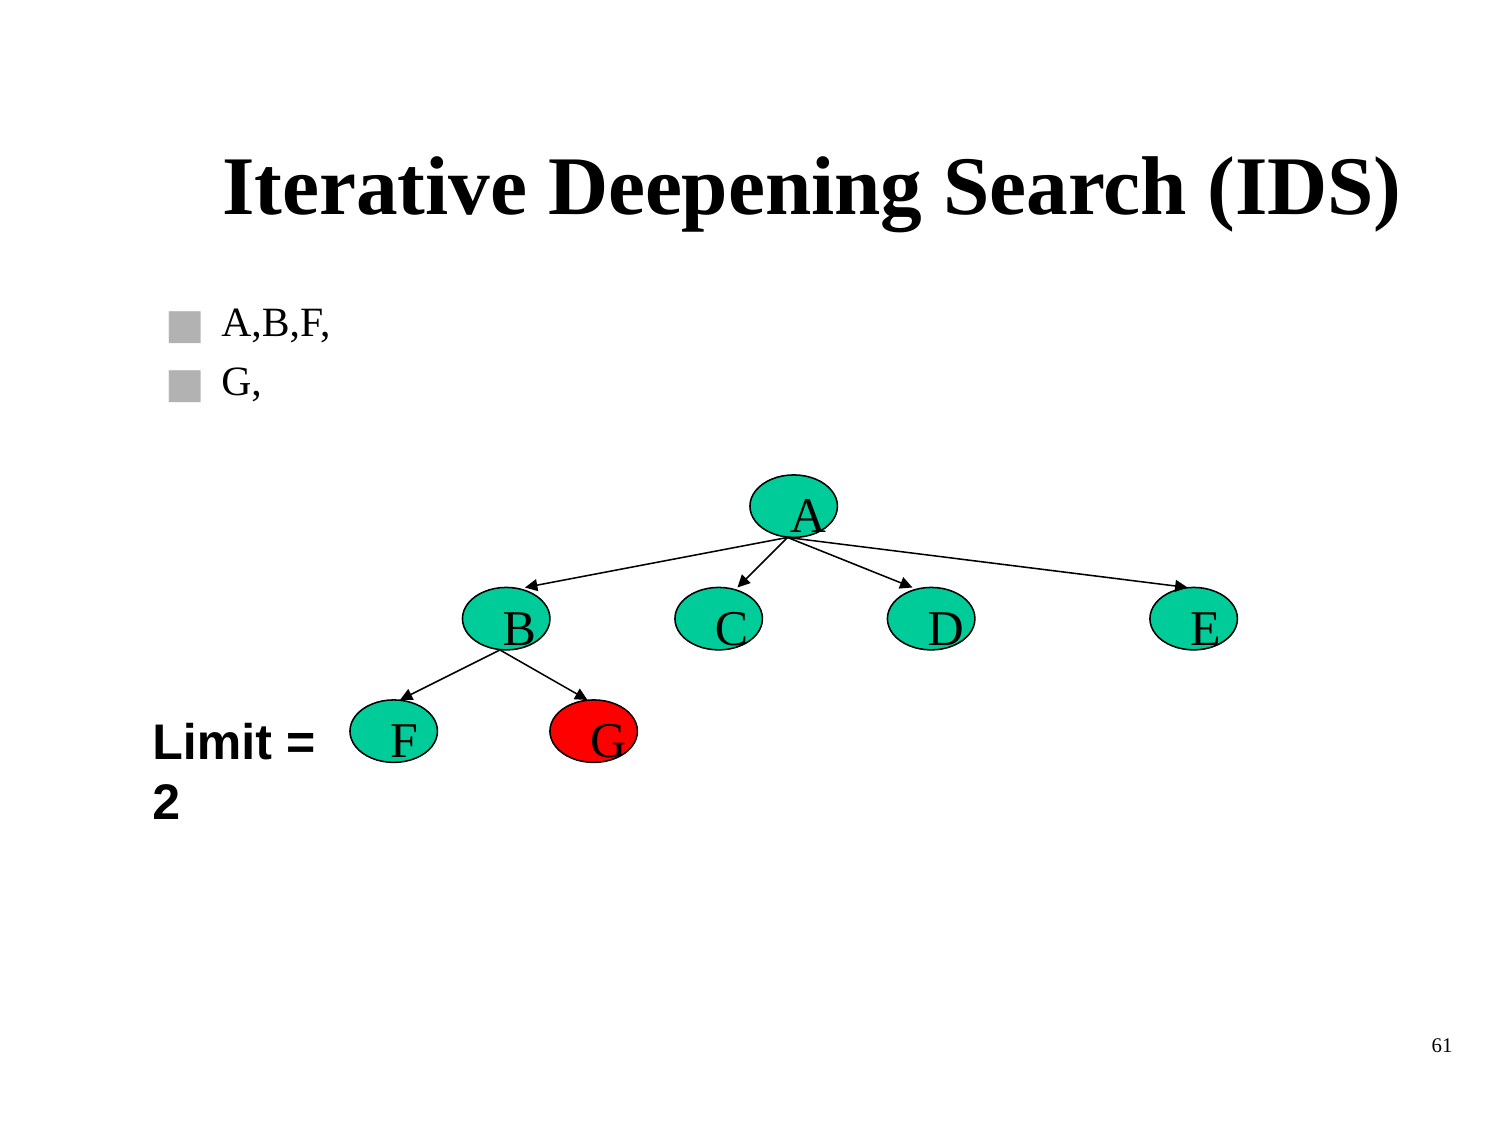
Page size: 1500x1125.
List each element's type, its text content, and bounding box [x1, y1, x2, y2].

text_box A,B,F, G, [149, 287, 1425, 425]
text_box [787, 537, 1188, 588]
text_box Limit = 2 [137, 702, 338, 838]
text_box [887, 597, 976, 651]
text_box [349, 699, 438, 763]
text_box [1149, 587, 1238, 651]
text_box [524, 537, 735, 588]
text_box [737, 537, 784, 588]
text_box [399, 649, 498, 701]
title Iterative Deepening Search (IDS) [174, 87, 1450, 275]
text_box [462, 587, 551, 648]
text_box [749, 474, 838, 534]
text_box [674, 597, 763, 651]
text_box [499, 649, 588, 701]
slide_number ‹#› [1155, 1024, 1468, 1100]
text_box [549, 699, 638, 763]
